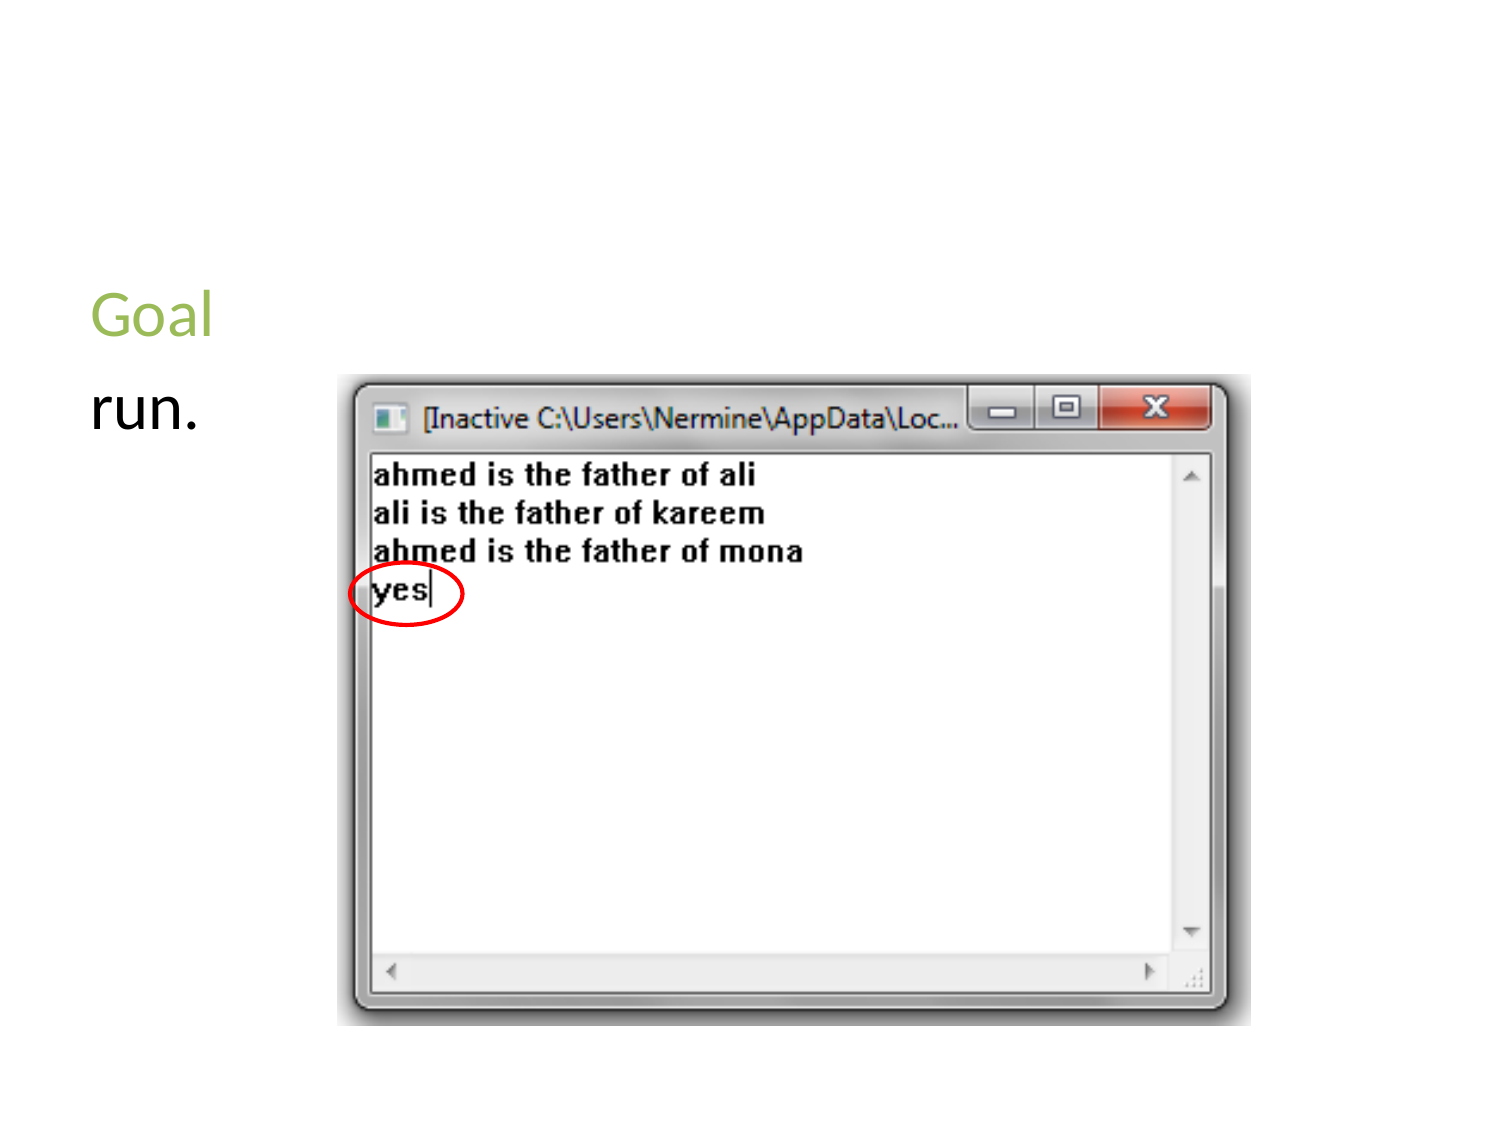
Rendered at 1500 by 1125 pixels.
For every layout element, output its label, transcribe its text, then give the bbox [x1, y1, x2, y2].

list Goal run. [75, 262, 1425, 1005]
picture [337, 374, 1251, 1026]
